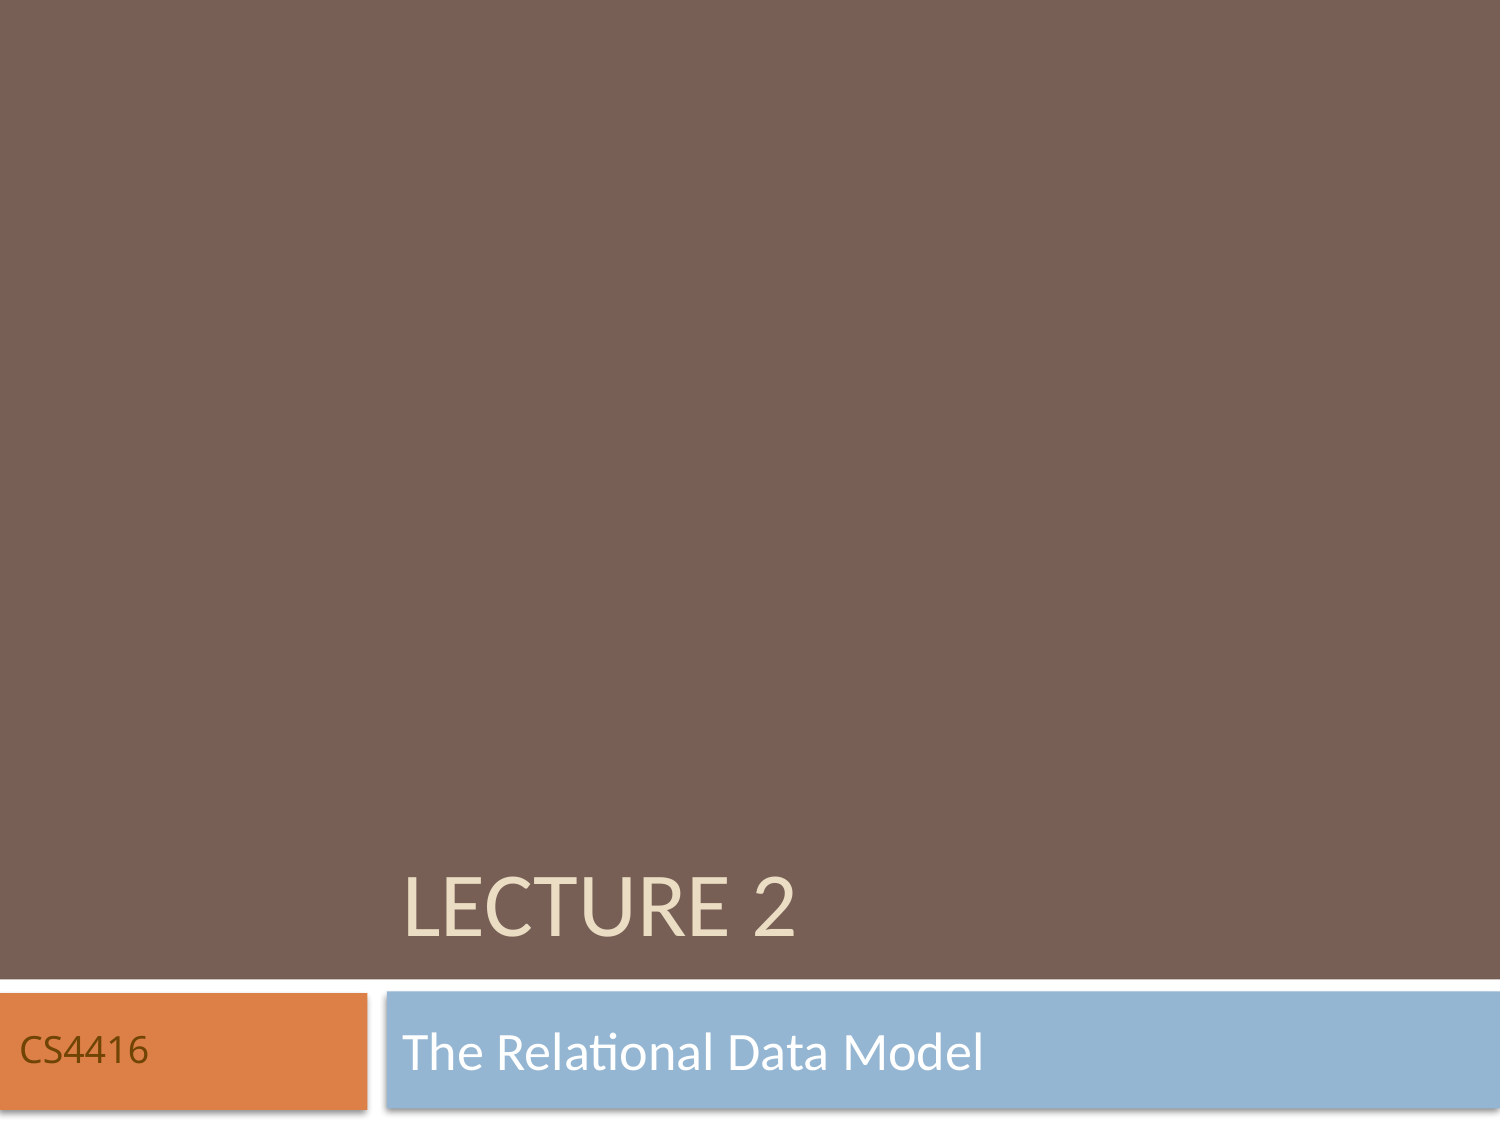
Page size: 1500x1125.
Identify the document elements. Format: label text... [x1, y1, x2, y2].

title Lecture 2 [387, 662, 1450, 963]
text_box CS4416 [4, 1018, 165, 1079]
subtitle The Relational Data Model [387, 992, 1488, 1105]
